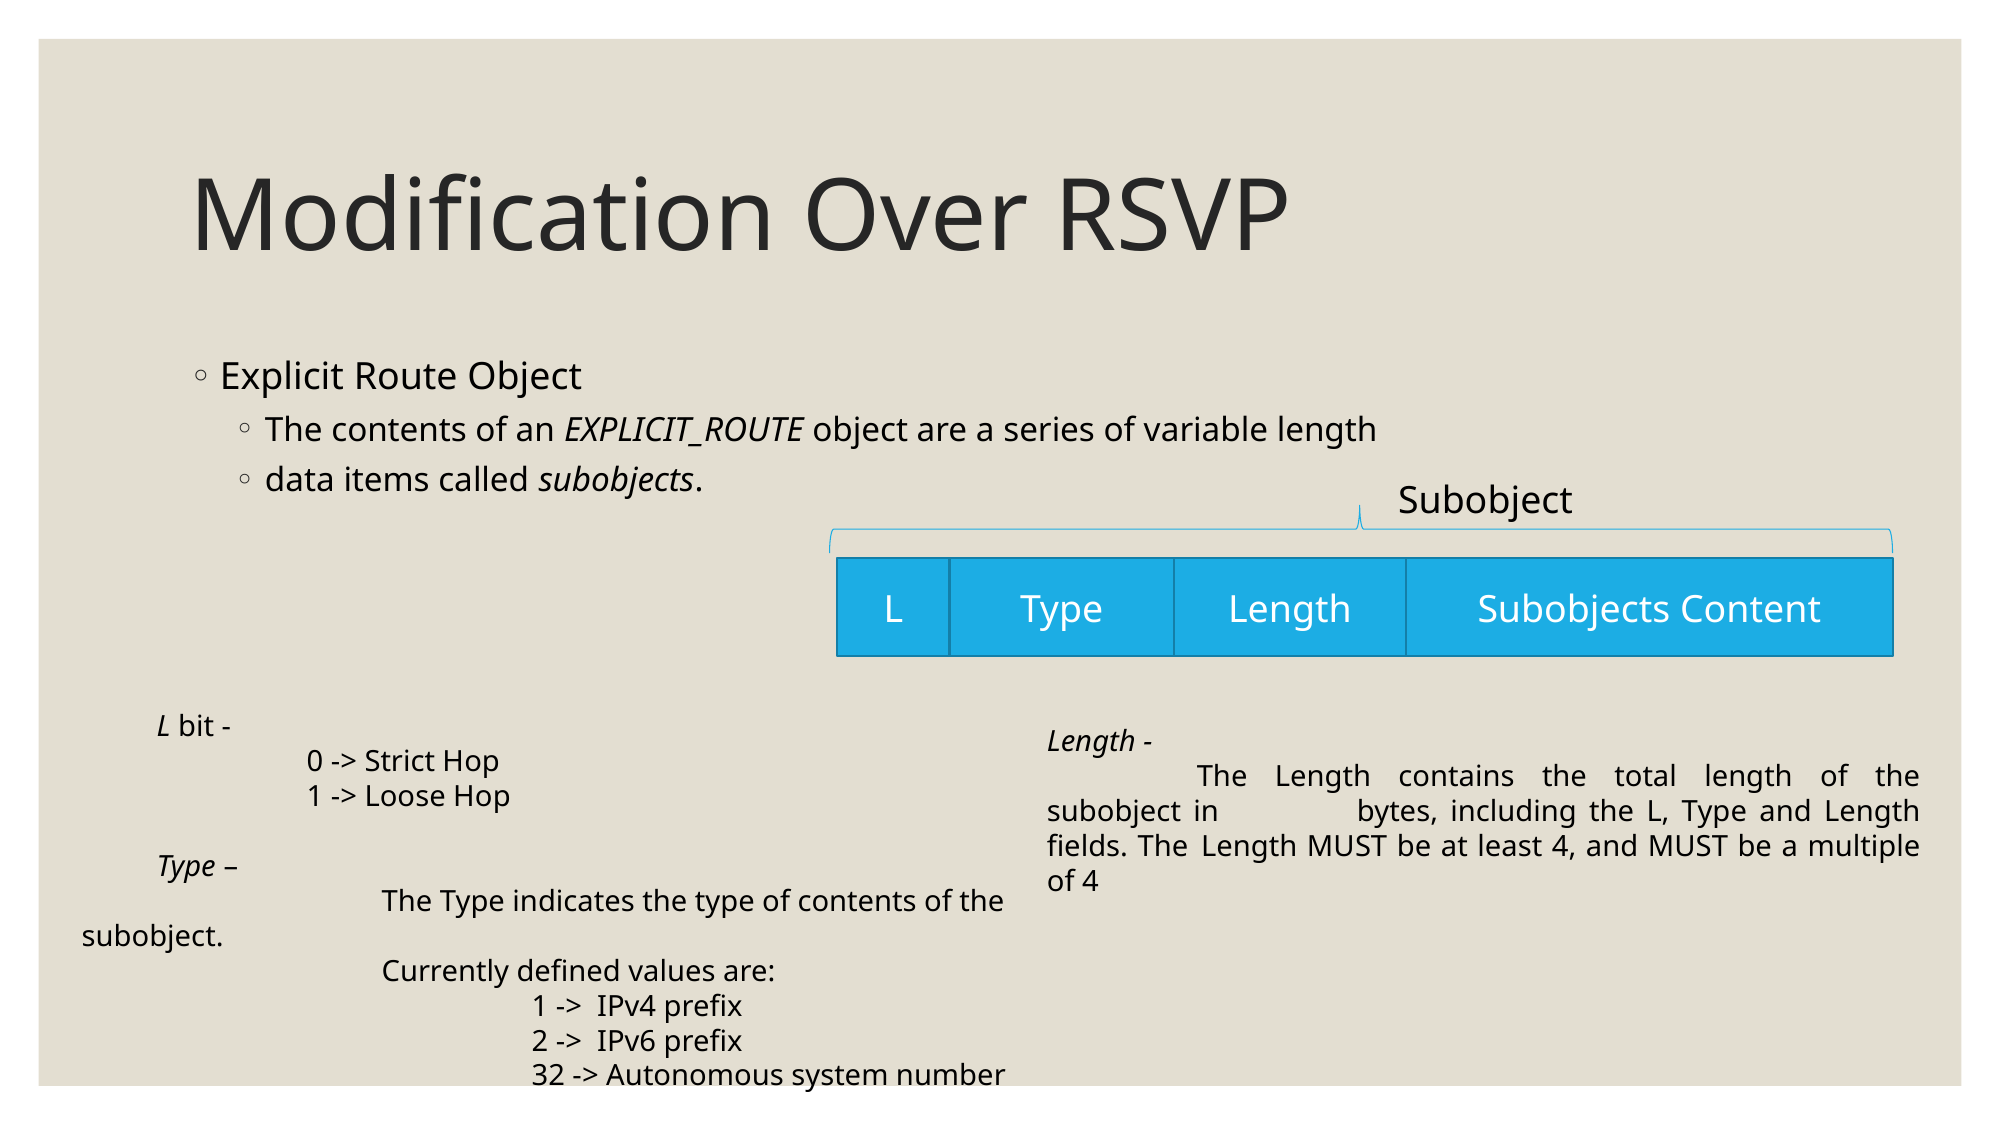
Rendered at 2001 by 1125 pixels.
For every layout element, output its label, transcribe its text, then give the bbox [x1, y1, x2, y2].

text_box L bit - 0 -> Strict Hop 1 -> Loose Hop Type – The Type indicates the type of contents of the subobject. Currently defined values are: 1 -> IPv4 prefix 2 -> IPv6 prefix 32 -> Autonomous system number [66, 699, 1067, 1100]
list Explicit Route Object The contents of an EXPLICIT_ROUTE object are a series of variable length data items called subobjects. [174, 345, 1825, 547]
title Modification Over RSVP [174, 105, 1825, 331]
text_box L [836, 557, 951, 657]
text_box [829, 504, 1894, 554]
text_box Type [951, 557, 1175, 657]
text_box Length - The Length contains the total length of the subobject in bytes, including the L, Type and Length fields. The Length MUST be at least 4, and MUST be a multiple of 4 [1032, 715, 1936, 905]
text_box Subobject [1383, 468, 1650, 528]
text_box Length [1175, 557, 1407, 657]
text_box Subobjects Content [1407, 557, 1894, 657]
